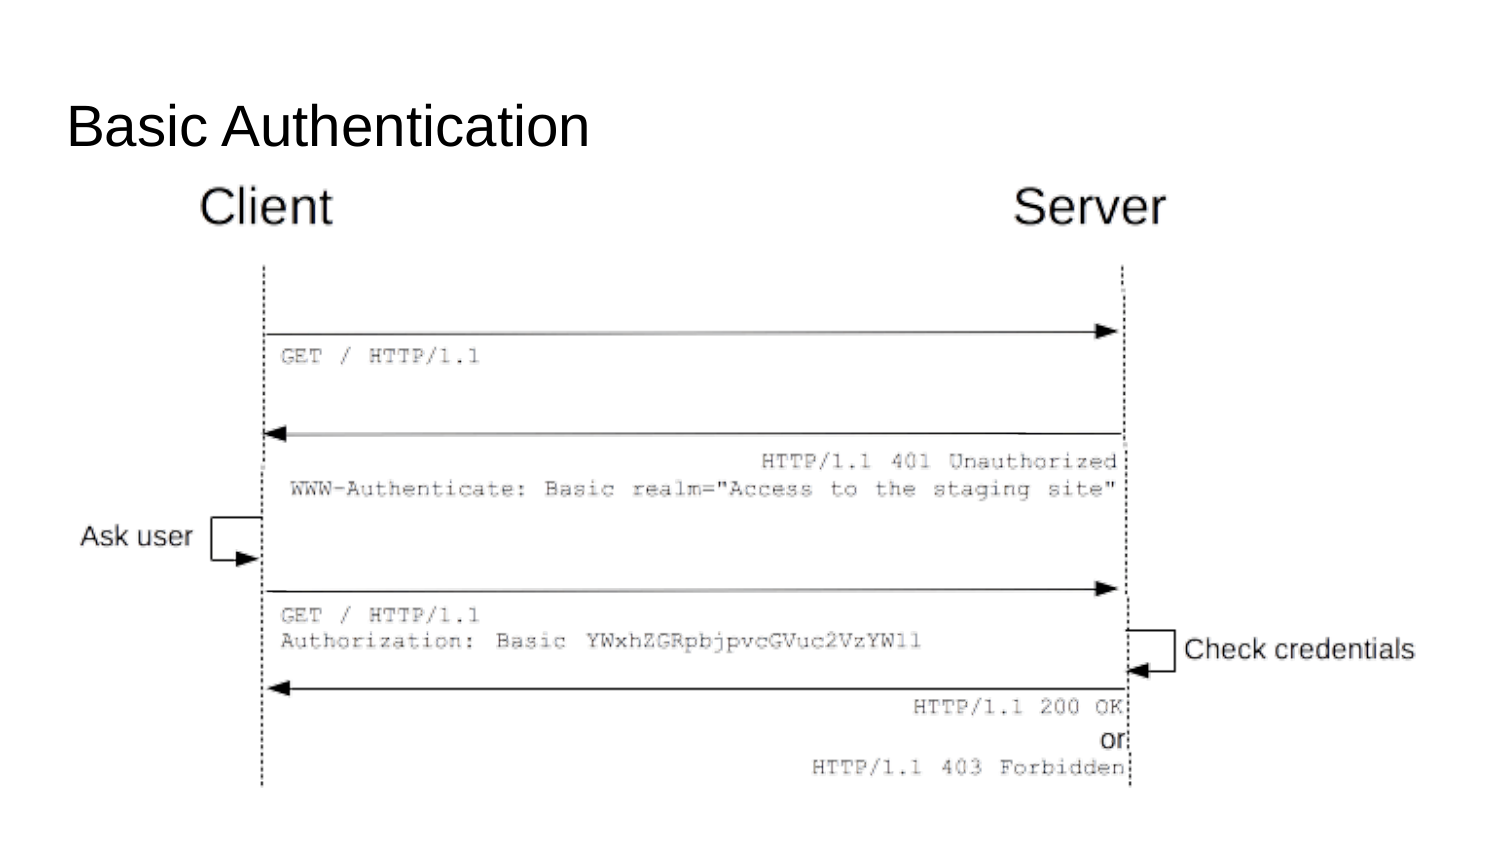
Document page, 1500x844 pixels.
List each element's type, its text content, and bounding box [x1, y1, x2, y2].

picture [58, 166, 1441, 820]
title Basic Authentication [51, 72, 1449, 167]
